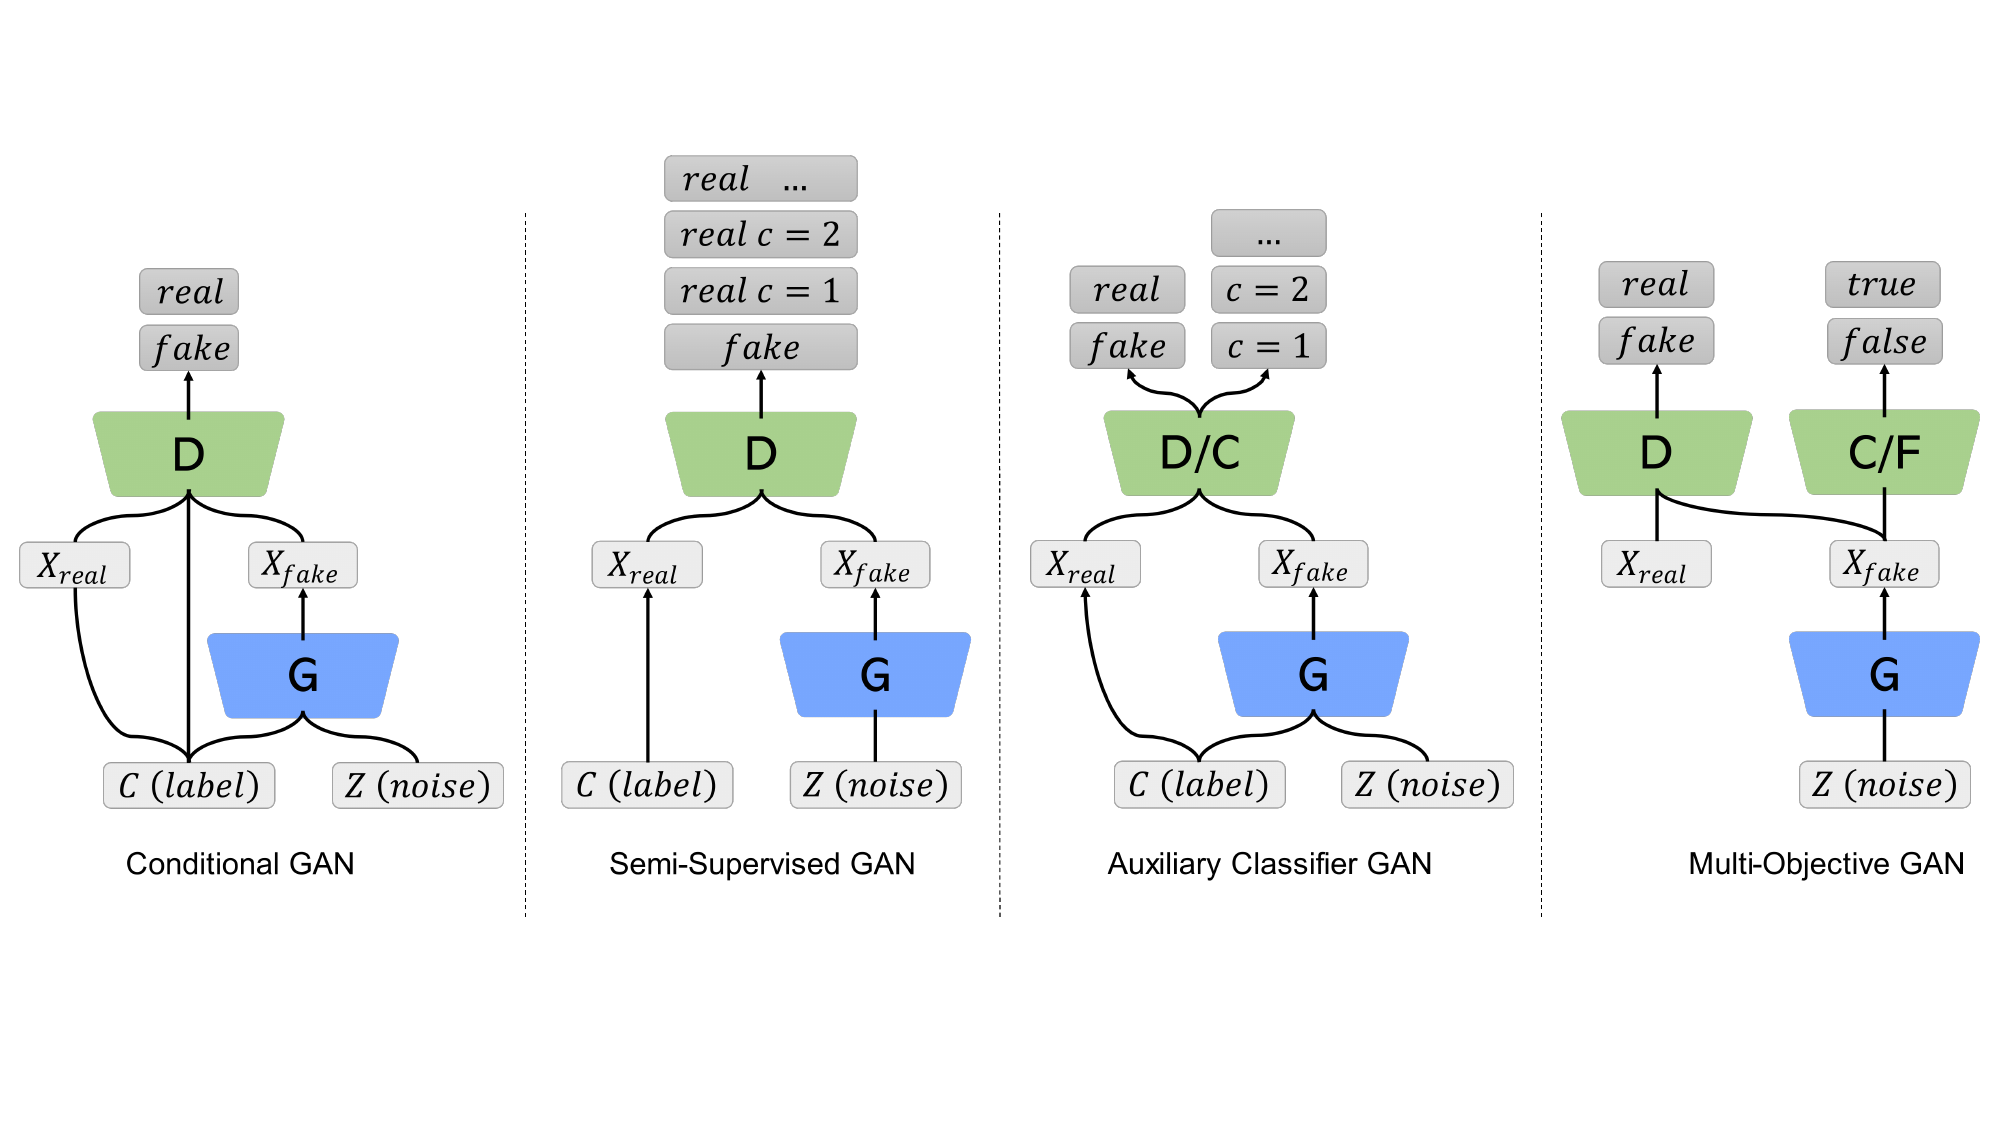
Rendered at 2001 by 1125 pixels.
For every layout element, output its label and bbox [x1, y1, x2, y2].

text_box [19, 154, 2000, 917]
